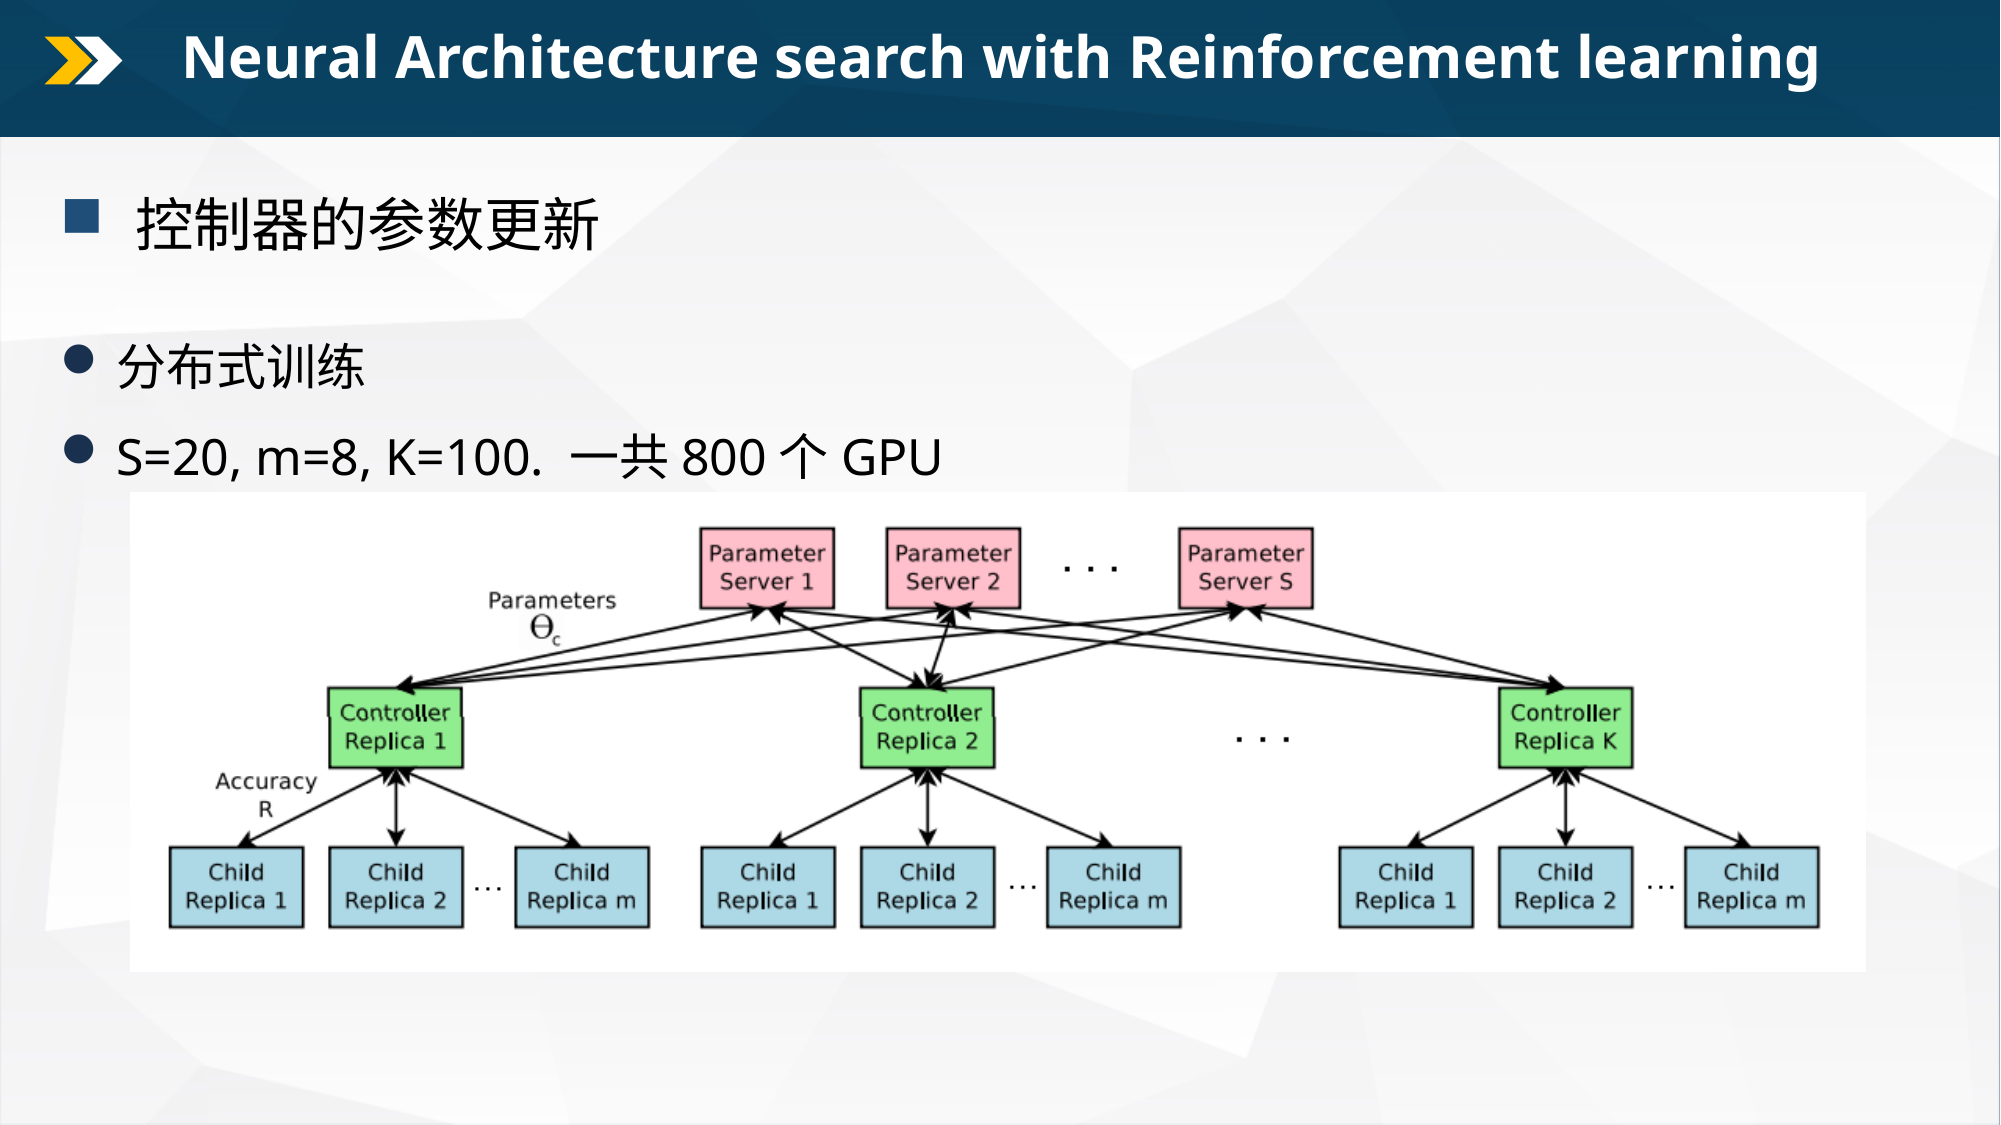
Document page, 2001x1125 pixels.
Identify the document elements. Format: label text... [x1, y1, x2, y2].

text_box 控制器的参数更新 [45, 180, 1268, 266]
text_box Neural Architecture search with Reinforcement learning [167, 20, 1912, 85]
text_box 分布式训练 S=20, m=8, K=100. 一共800个GPU [45, 298, 1866, 493]
picture [0, 0, 2000, 1125]
